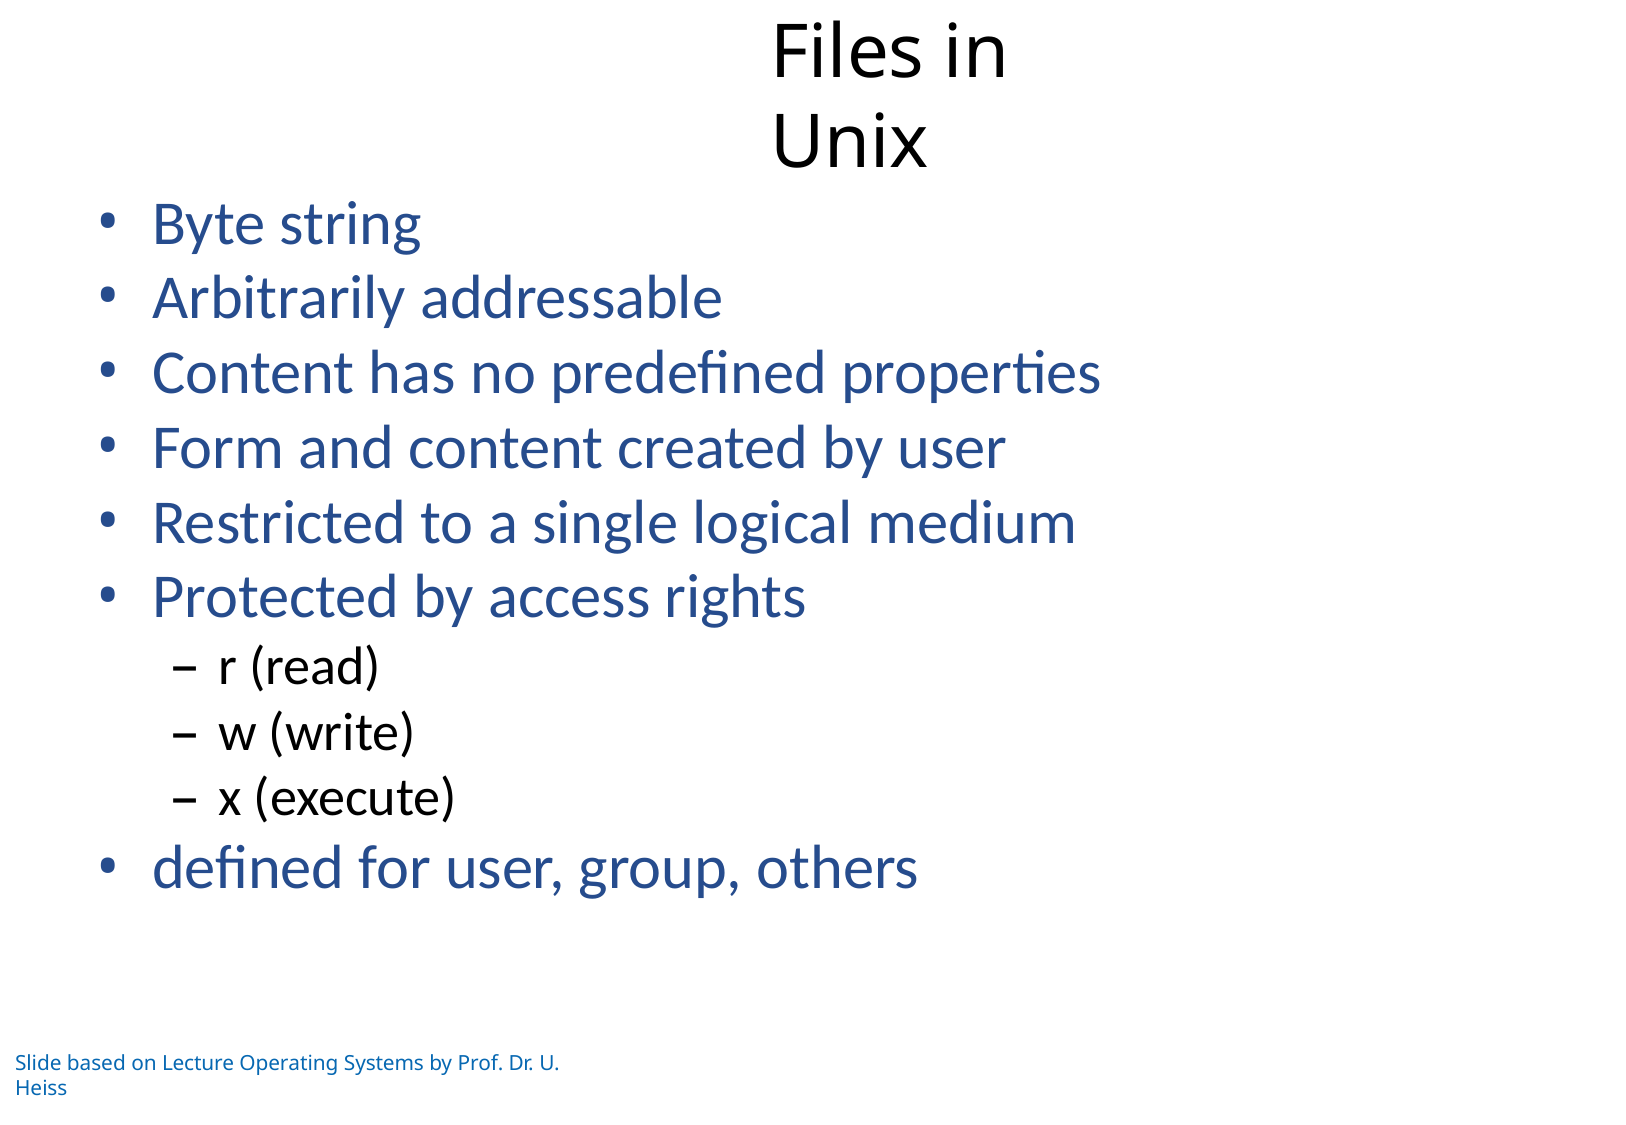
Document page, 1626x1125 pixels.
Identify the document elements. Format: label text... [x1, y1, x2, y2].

text_box Slide based on Lecture Operating Systems by Prof. Dr. U. Heiss [12, 1049, 608, 1100]
text_box Byte string Arbitrarily addressable Content has no predefined properties Form and content created by user Restricted to a single logical medium Protected by access rights r (read) w (write) x (execute) defined for user, group, others [94, 180, 1113, 902]
title Files in Unix [768, 0, 1176, 187]
